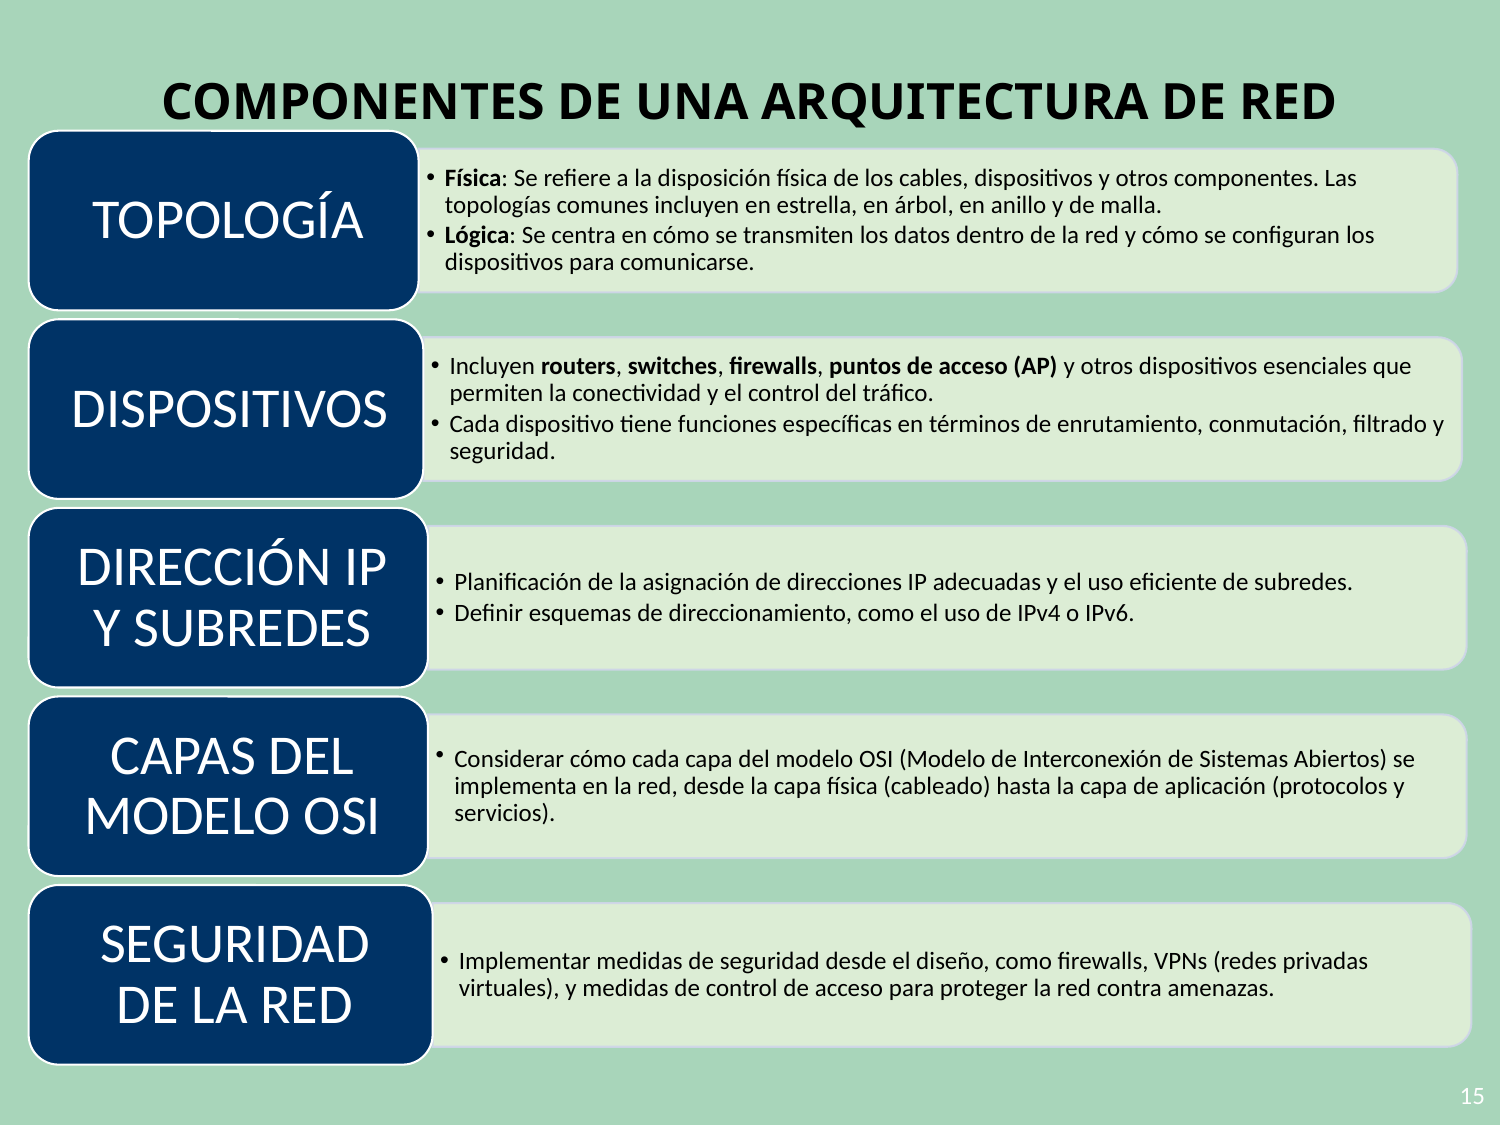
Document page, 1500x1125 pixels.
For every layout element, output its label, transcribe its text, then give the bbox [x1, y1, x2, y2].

text_box COMPONENTES DE UNA ARQUITECTURA DE RED [0, 31, 1500, 130]
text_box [0, 130, 1500, 1066]
slide_number 15 [1162, 1066, 1500, 1125]
